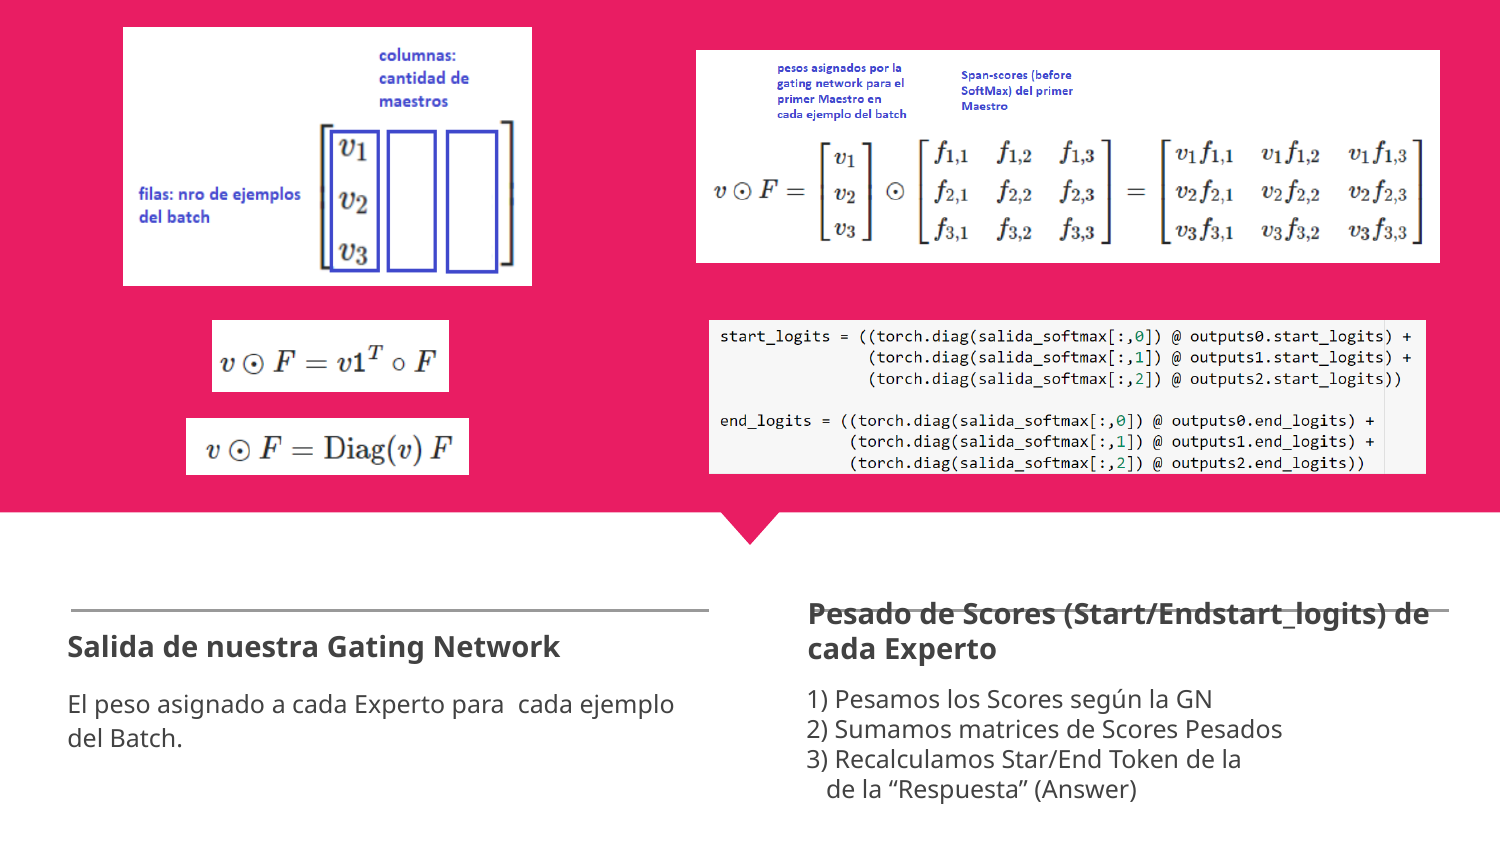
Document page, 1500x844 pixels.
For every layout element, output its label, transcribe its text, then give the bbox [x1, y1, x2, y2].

list Salida de nuestra Gating Network [52, 618, 709, 668]
picture [122, 26, 533, 287]
text_box Pesado de Scores (Start/Endstart_logits) de cada Experto [792, 620, 1500, 681]
picture [211, 319, 449, 392]
list 1) Pesamos los Scores según la GN 2) Sumamos matrices de Scores Pesados 3) Recalculamos Star/End Token de la de la “Respuesta” (Answer) [791, 668, 1448, 844]
picture [709, 319, 1427, 475]
list El peso asignado a cada Experto para cada ejemplo del Batch. [52, 668, 709, 774]
picture [695, 50, 1440, 264]
picture [186, 417, 470, 475]
